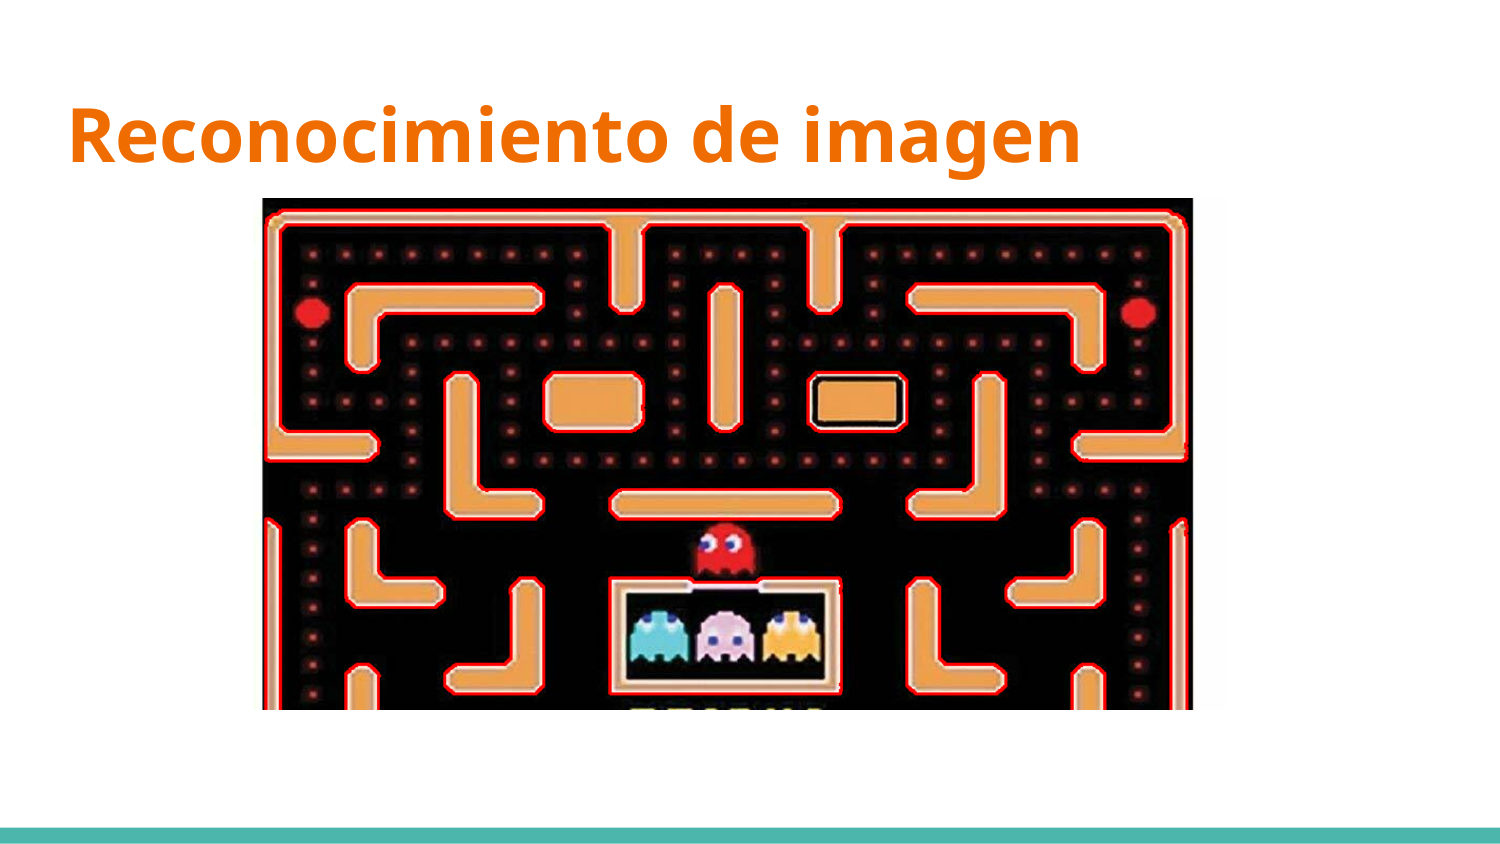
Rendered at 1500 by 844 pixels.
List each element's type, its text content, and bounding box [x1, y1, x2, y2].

picture [253, 198, 1227, 710]
title Reconocimiento de imagen [51, 72, 1449, 189]
